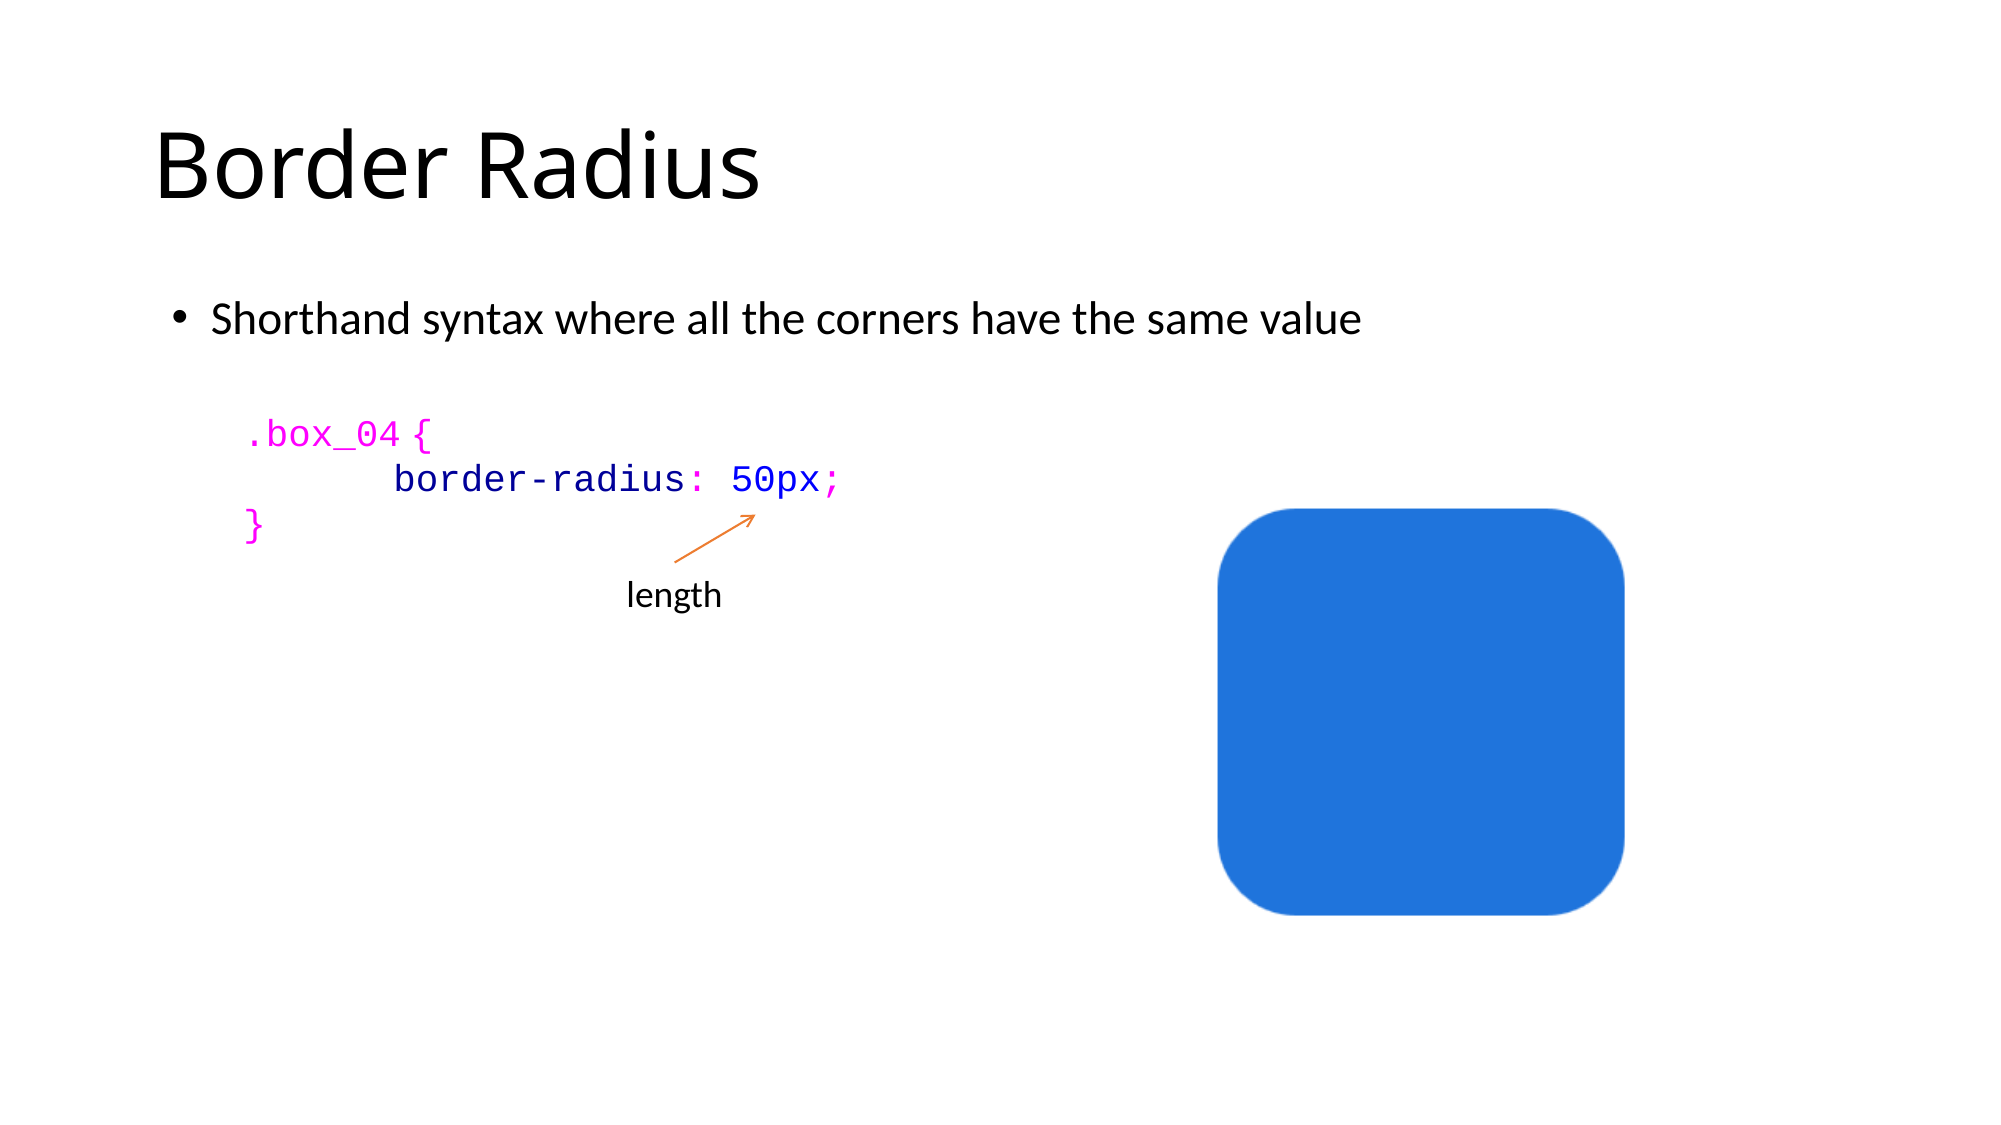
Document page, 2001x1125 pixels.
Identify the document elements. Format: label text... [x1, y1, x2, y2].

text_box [674, 514, 756, 563]
list Shorthand syntax where all the corners have the same value [156, 286, 1391, 365]
text_box length [611, 562, 738, 623]
text_box .box_04 { border-radius: 50px; } [228, 401, 1317, 552]
title Border Radius [137, 59, 1863, 278]
picture [1185, 476, 1661, 955]
